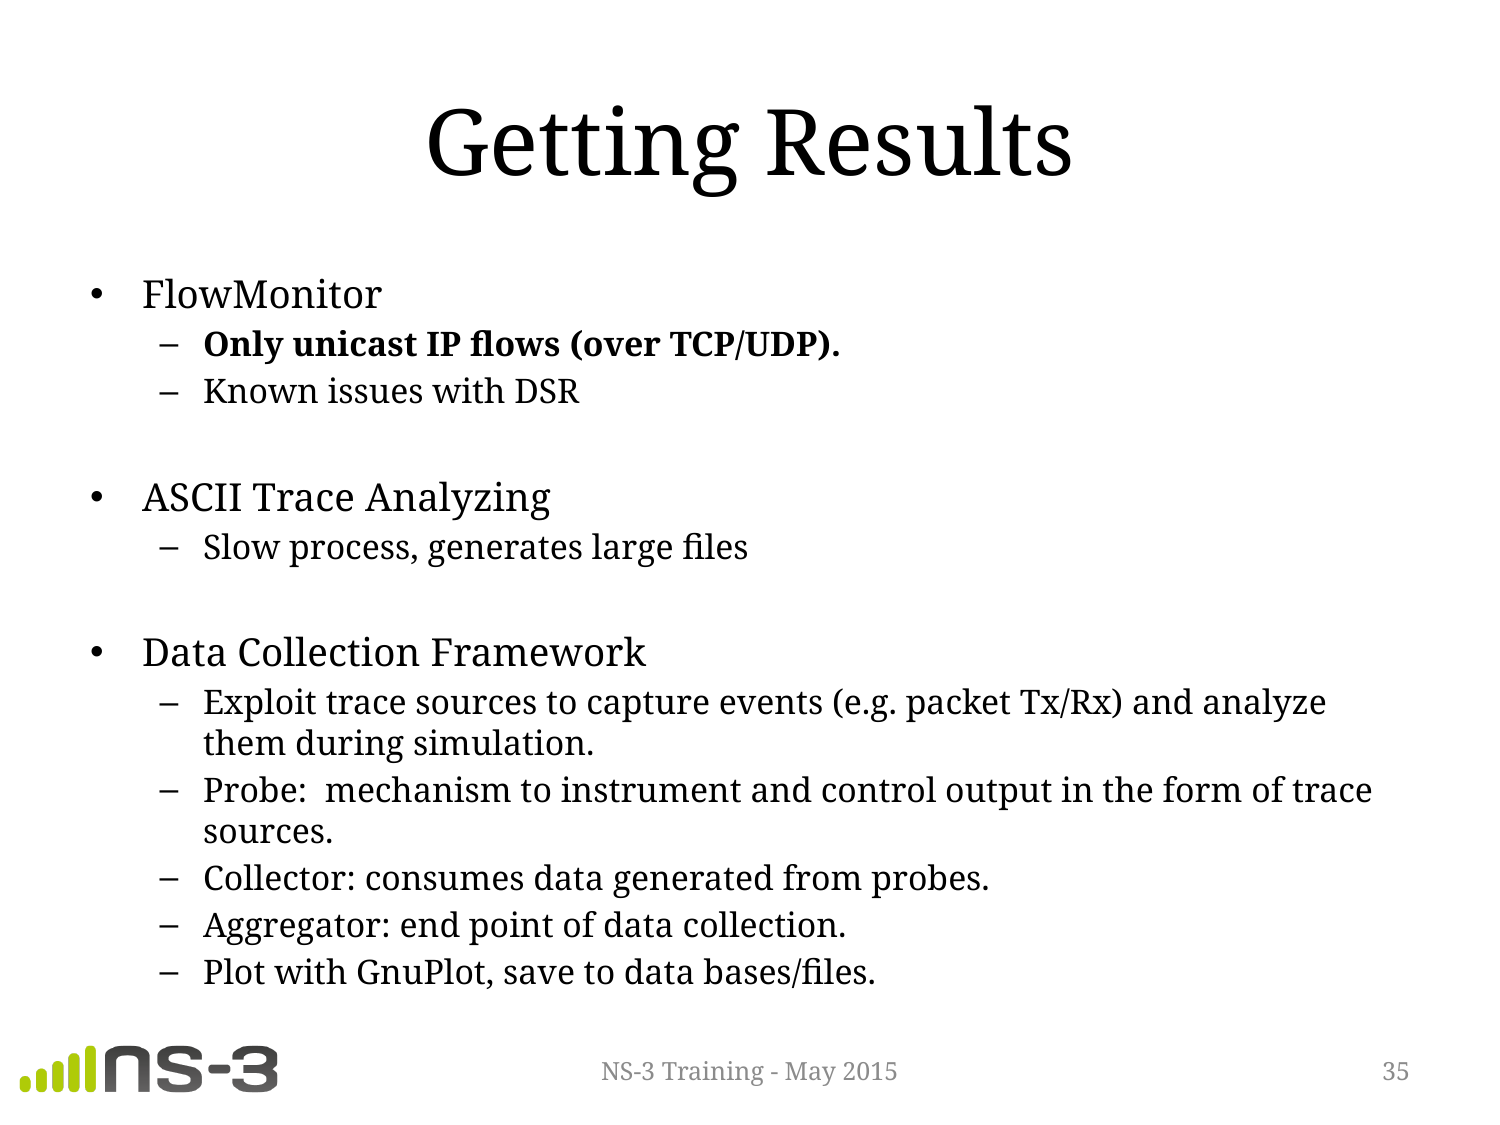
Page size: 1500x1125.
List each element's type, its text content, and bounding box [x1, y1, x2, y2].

footer NS-3 Training - May 2015 [512, 1042, 988, 1103]
slide_number 35 [1074, 1042, 1425, 1103]
title Getting Results [75, 45, 1425, 233]
picture [0, 1033, 296, 1103]
list FlowMonitor Only unicast IP flows (over TCP/UDP). Known issues with DSR ASCII Trace Analyzing Slow process, generates large files Data Collection Framework Exploit trace sources to capture events (e.g. packet Tx/Rx) and analyze them during simulation. Probe: mechanism to instrument and control output in the form of trace sources. Collector: consumes data generated from probes. Aggregator: end point of data collection. Plot with GnuPlot, save to data bases/files. [75, 262, 1425, 1005]
